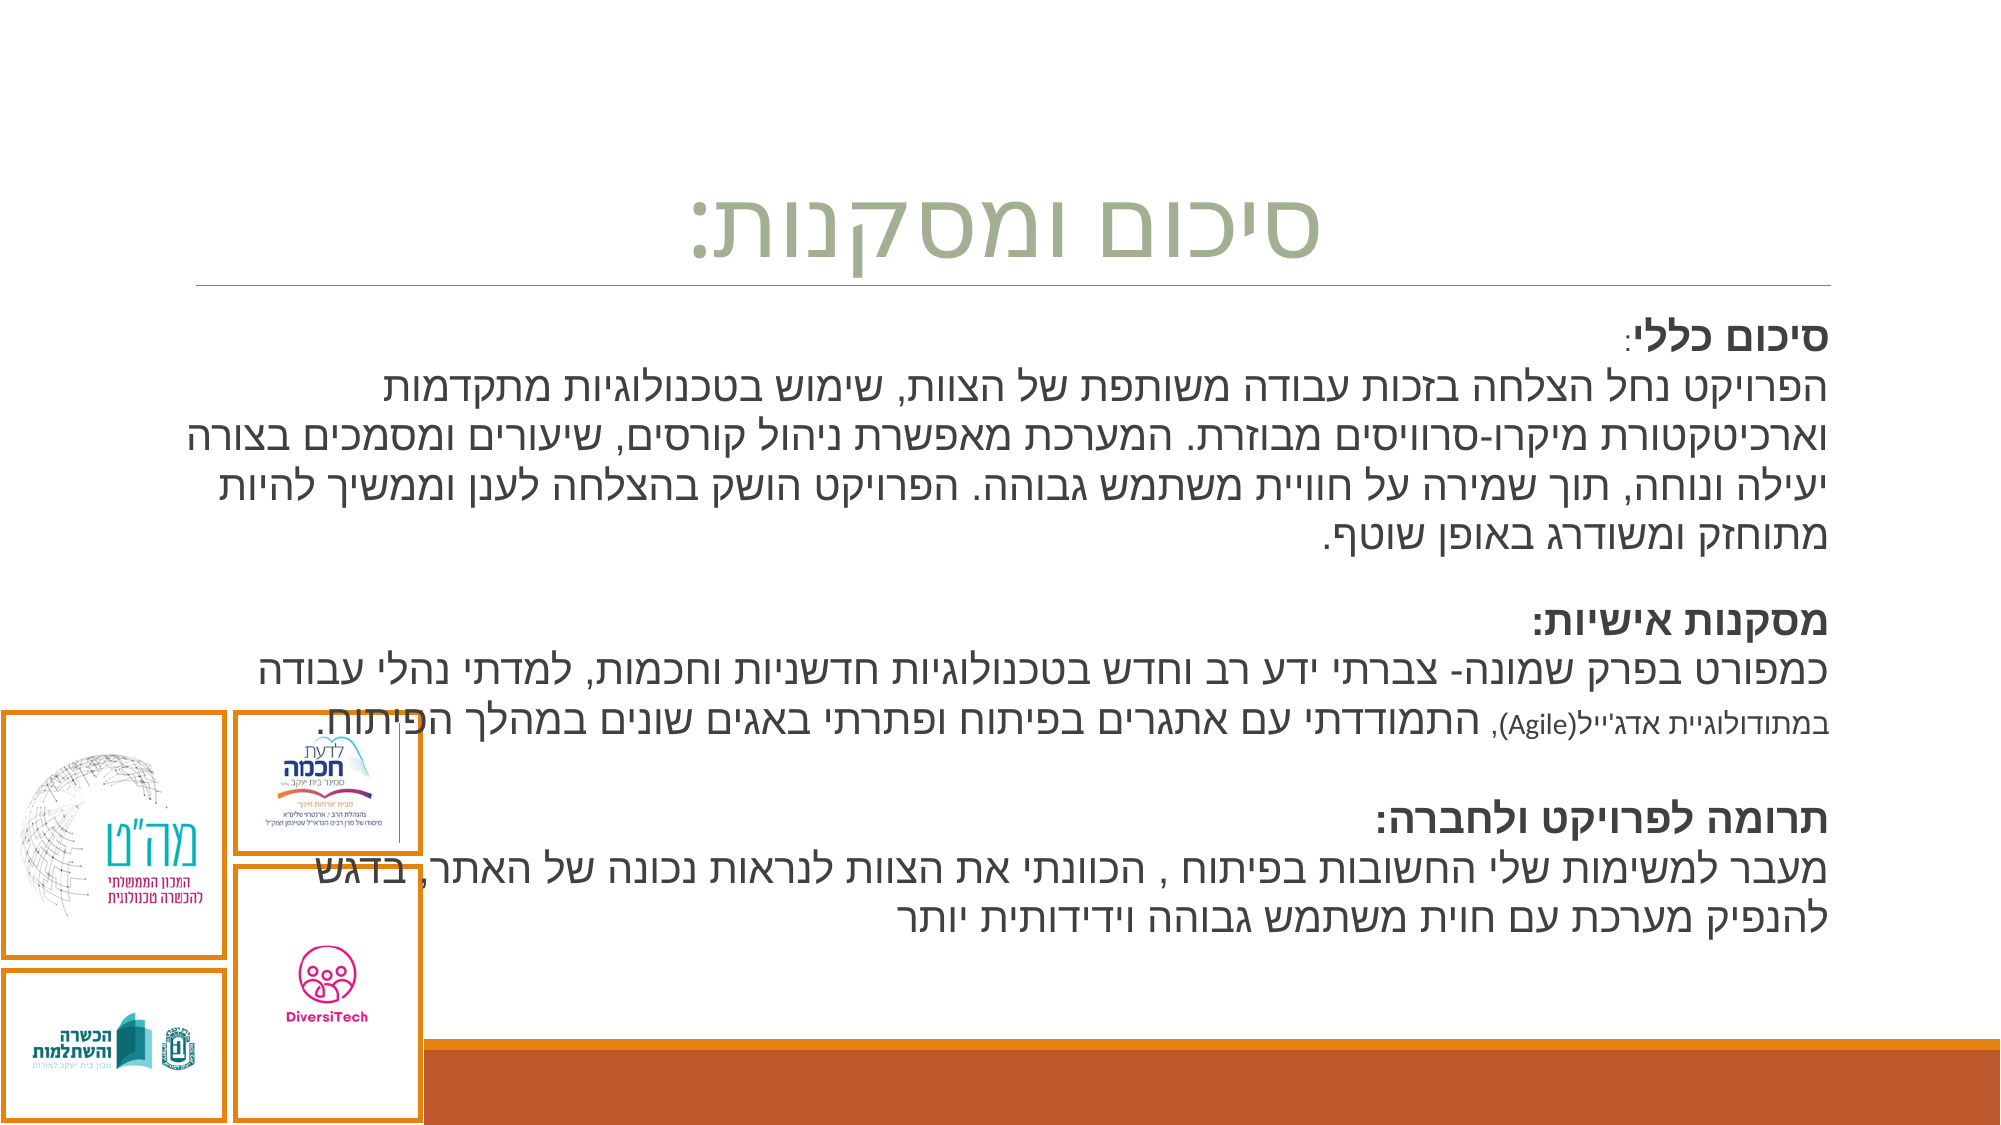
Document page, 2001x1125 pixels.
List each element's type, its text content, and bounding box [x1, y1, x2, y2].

picture [0, 709, 424, 1125]
title סיכום ומסקנות: [180, 47, 1830, 285]
list סיכום כללי: הפרויקט נחל הצלחה בזכות עבודה משותפת של הצוות, שימוש בטכנולוגיות מתקדמות וארכיטקטורת מיקרו-סרוויסים מבוזרת. המערכת מאפשרת ניהול קורסים, שיעורים ומסמכים בצורה יעילה ונוחה, תוך שמירה על חוויית משתמש גבוהה. הפרויקט הושק בהצלחה לענן וממשיך להיות מתוחזק ומשודרג באופן שוטף. מסקנות אישיות: כמפורט בפרק שמונה- צברתי ידע רב וחדש בטכנולוגיות חדשניות וחכמות, למדתי נהלי עבודה במתודולוגיית אדג'ייל(Agile), התמודדתי עם אתגרים בפיתוח ופתרתי באגים שונים במהלך הפיתוח. תרומה לפרויקט ולחברה: מעבר למשימות שלי החשובות בפיתוח , הכוונתי את הצוות לנראות נכונה של האתר, בדגש להנפיק מערכת עם חוית משתמש גבוהה וידידותית יותר [180, 302, 1830, 963]
